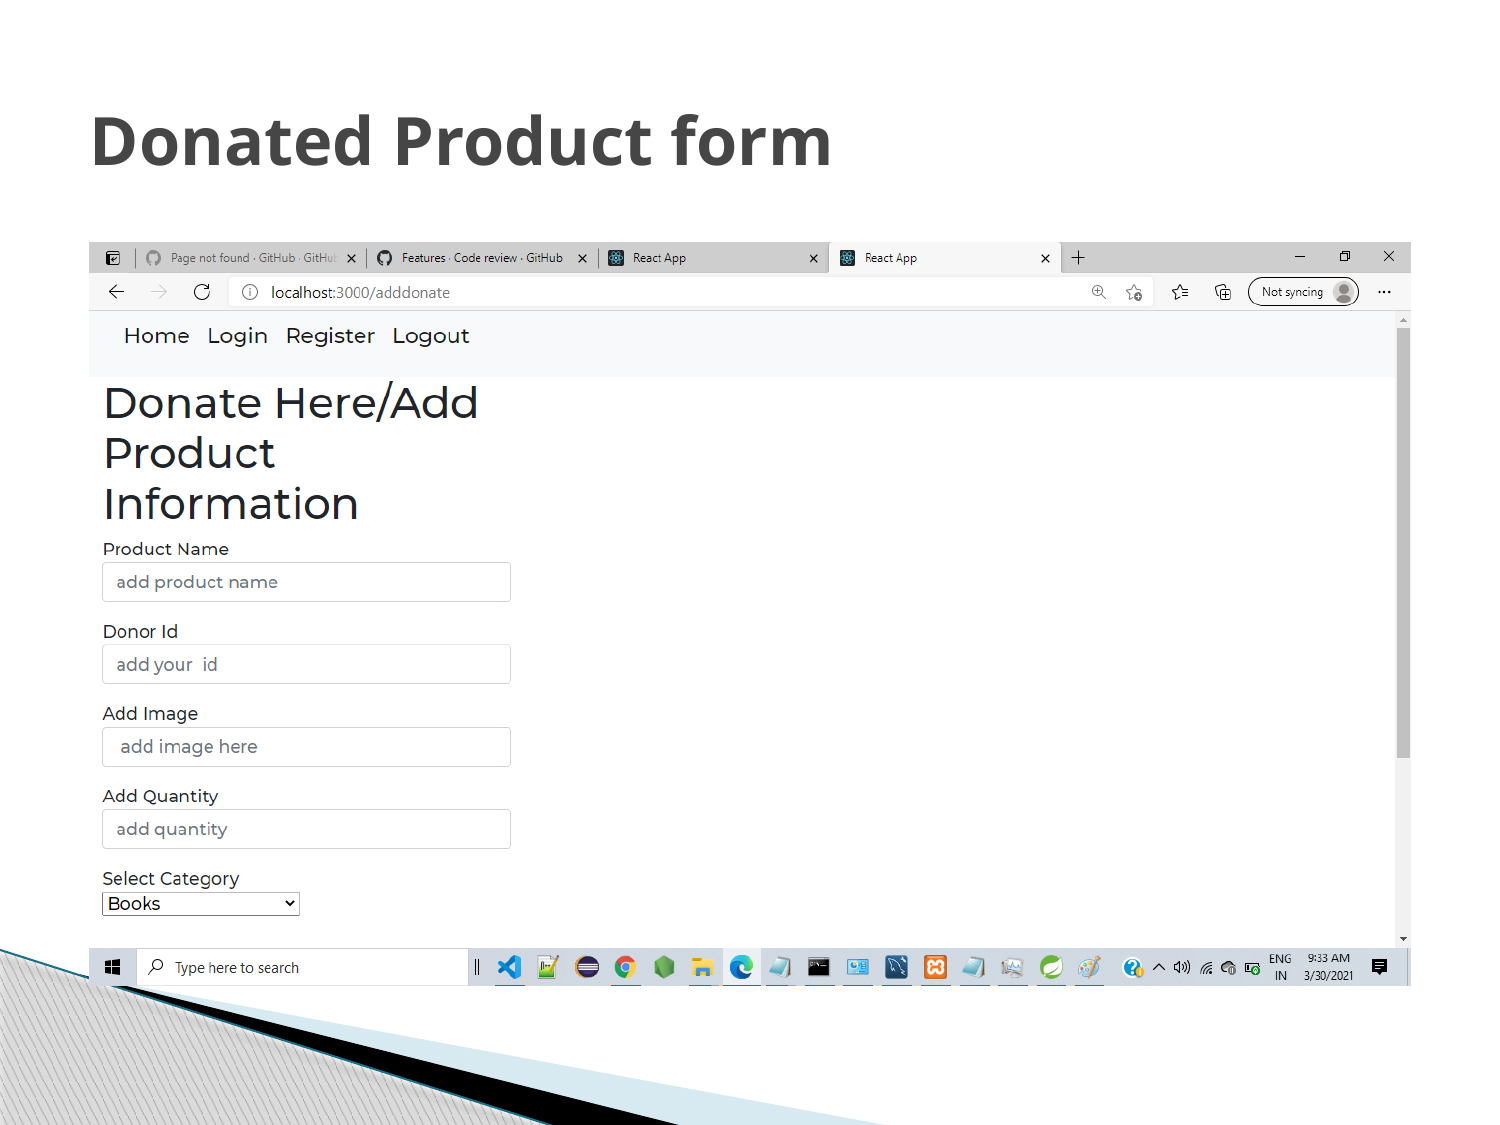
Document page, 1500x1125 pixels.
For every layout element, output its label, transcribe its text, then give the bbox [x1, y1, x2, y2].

title Donated Product form [75, 45, 1425, 233]
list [89, 242, 1411, 986]
